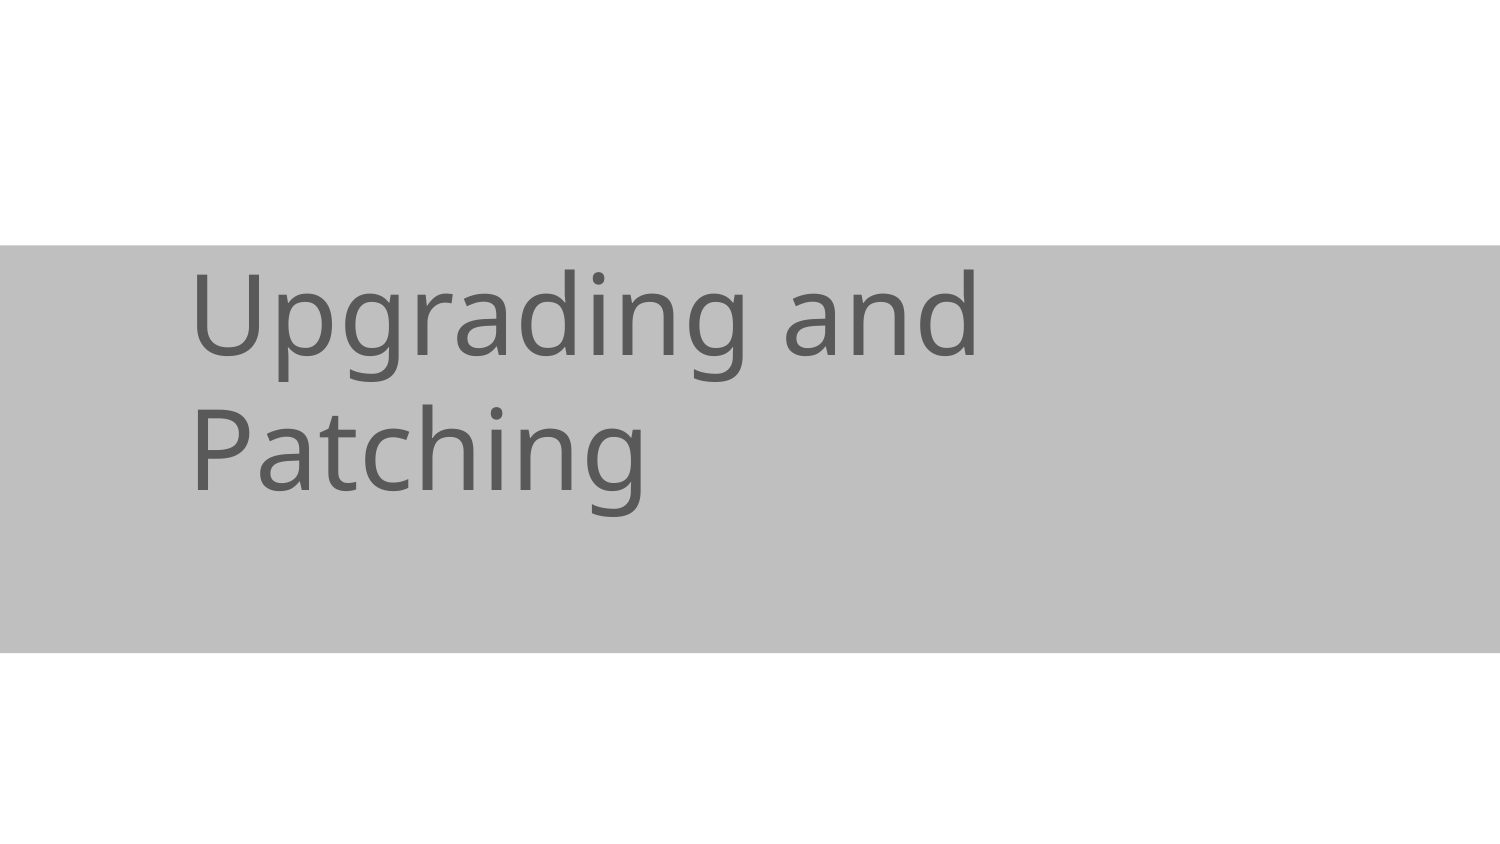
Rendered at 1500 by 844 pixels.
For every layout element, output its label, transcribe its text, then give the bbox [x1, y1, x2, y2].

title Upgrading and Patching [187, 401, 1341, 514]
